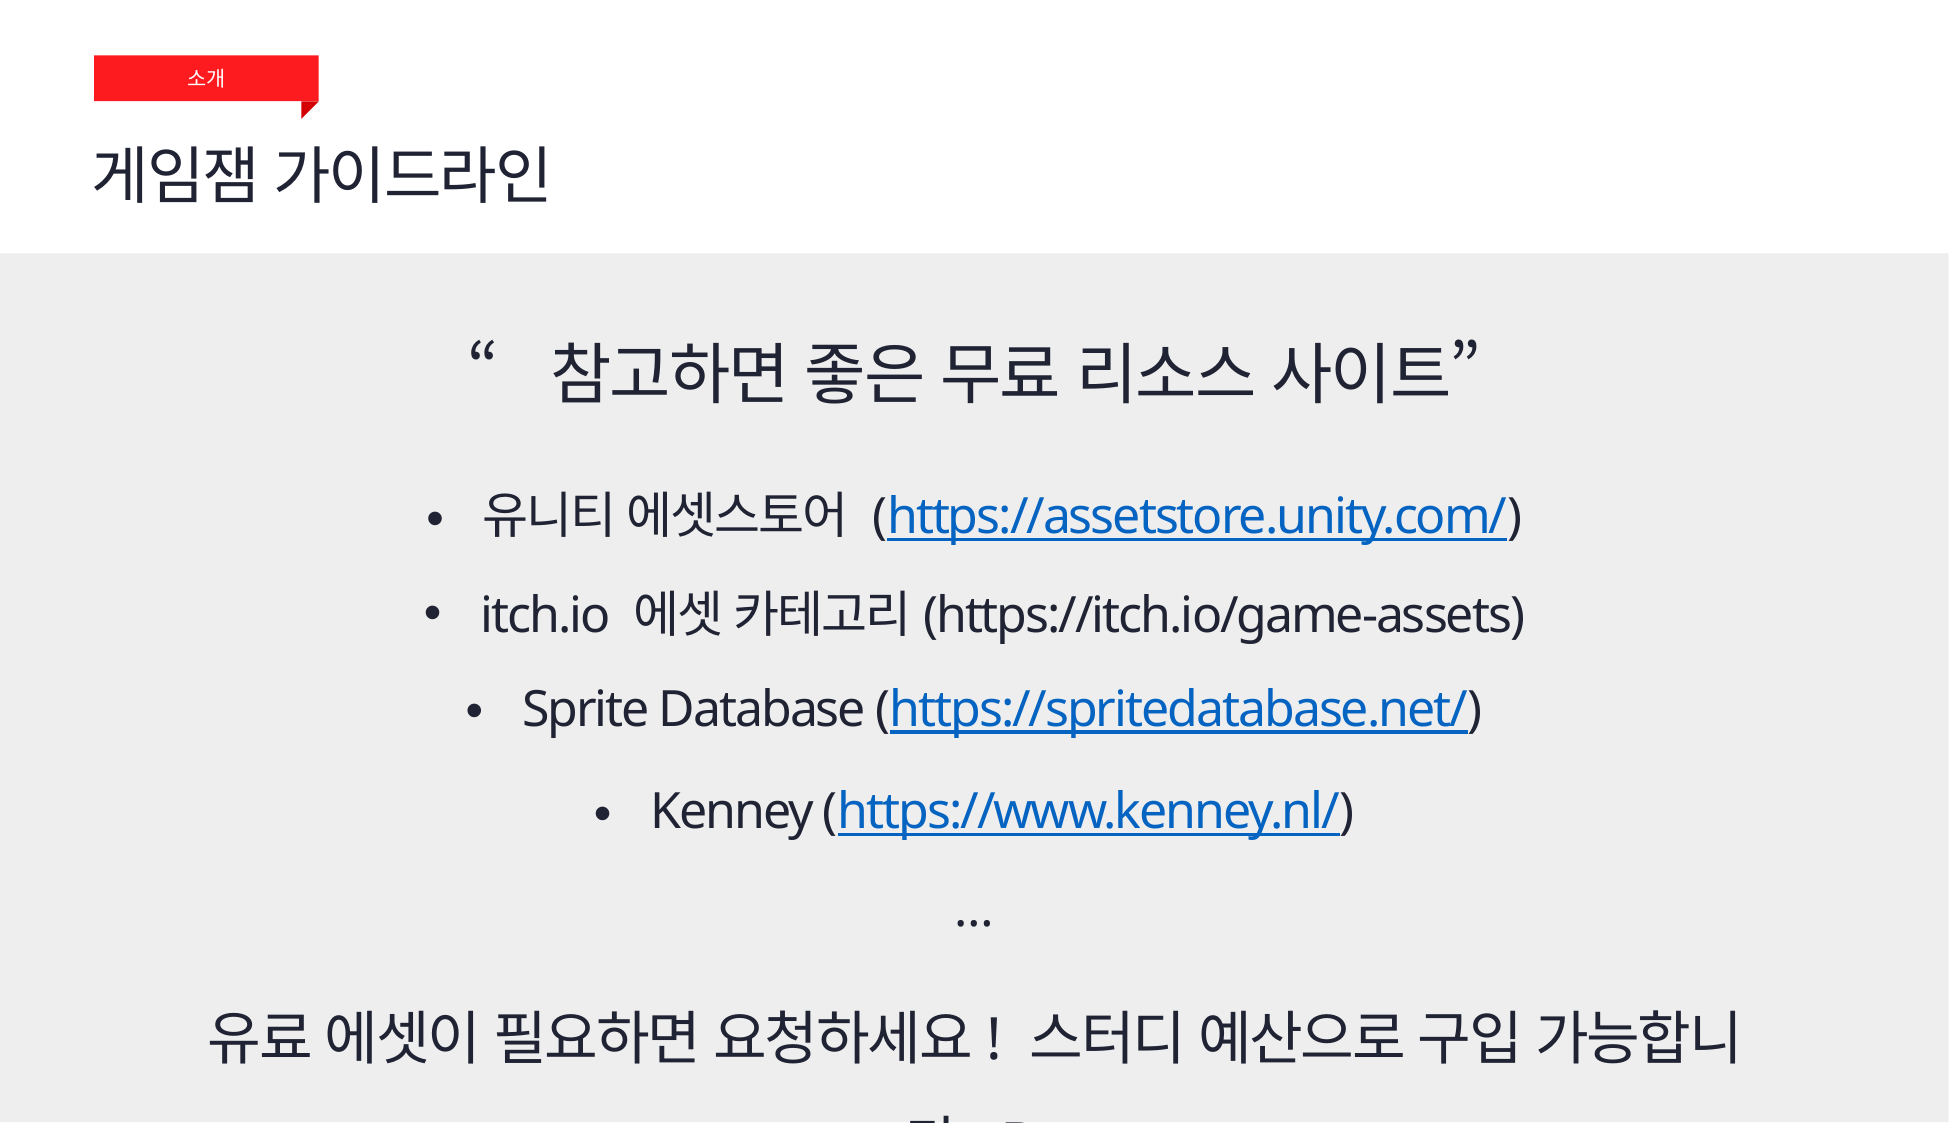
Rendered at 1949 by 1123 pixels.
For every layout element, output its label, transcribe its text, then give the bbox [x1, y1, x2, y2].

text_box 게임잼 가이드라인 [91, 135, 890, 211]
text_box 유료 에셋이 필요하면 요청하세요! 스터디 예산으로 구입 가능합니다 :D [142, 965, 1807, 1123]
text_box “참고하면 좋은 무료 리소스 사이트” [142, 291, 1807, 412]
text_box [94, 55, 319, 119]
text_box 유니티 에셋스토어 (https://assetstore.unity.com/) itch.io 에셋 카테고리(https://itch.io/game-assets) Sprite Database (https://spritedatabase.net/) Kenney (https://www.kenney.nl/) … [370, 449, 1579, 965]
